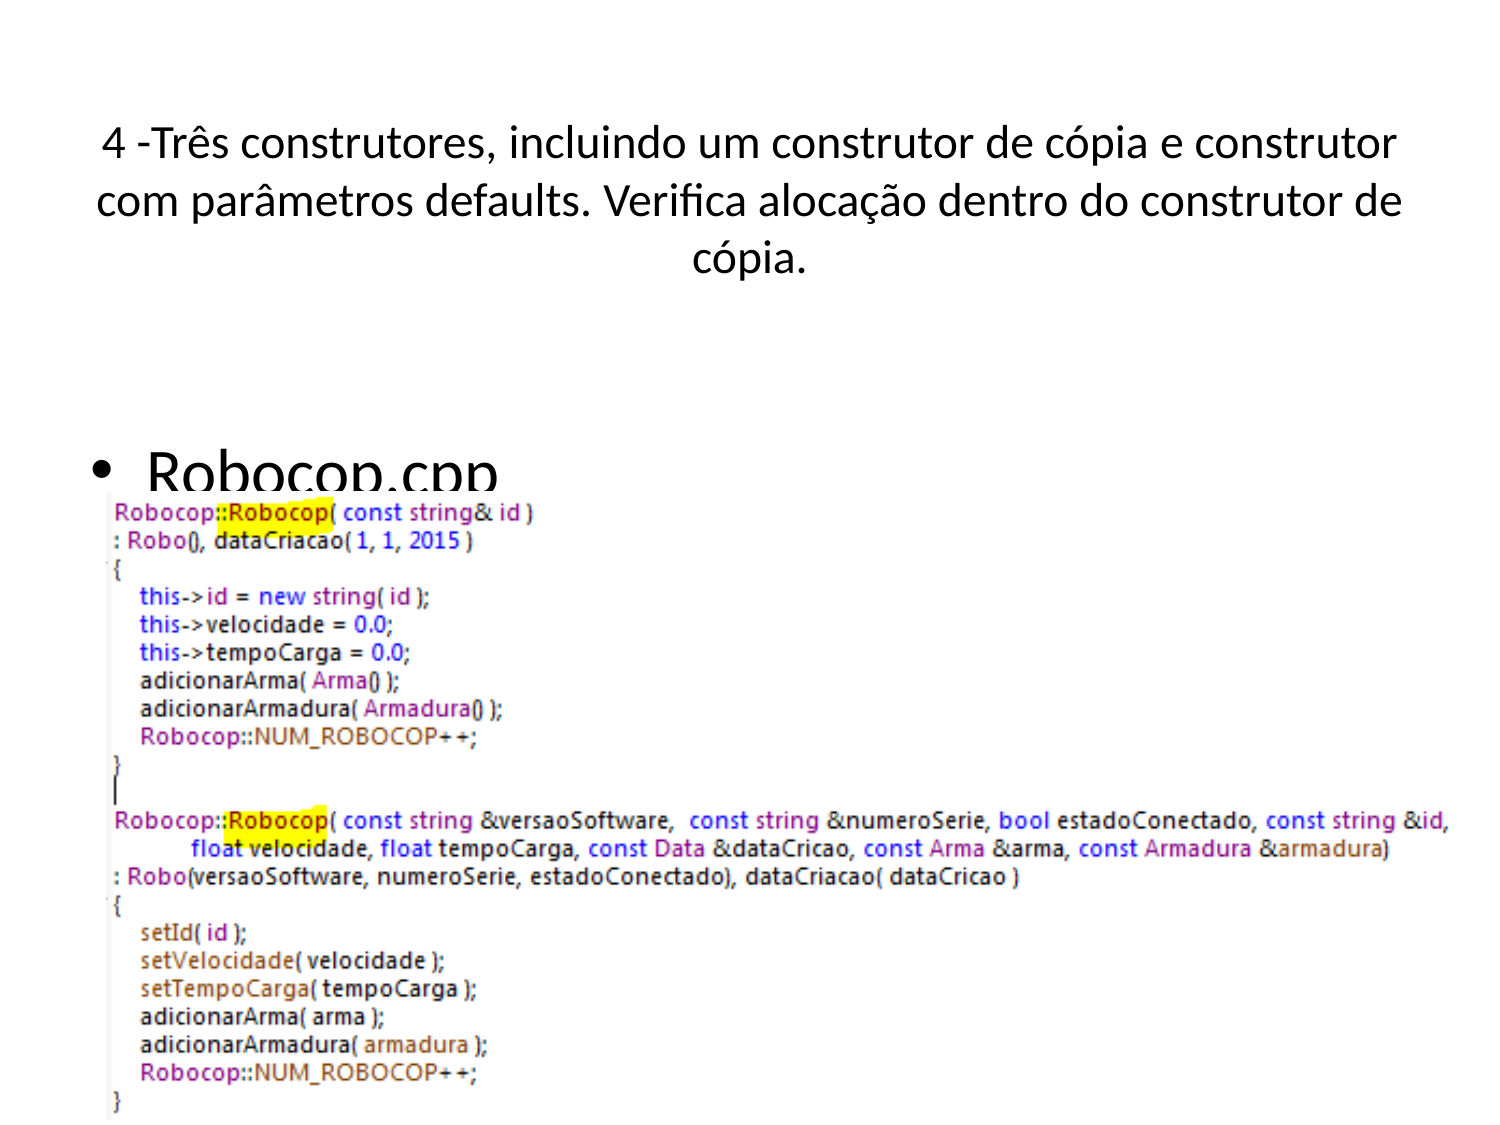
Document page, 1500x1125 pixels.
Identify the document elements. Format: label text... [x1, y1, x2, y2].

title 4 -Três construtores, incluindo um construtor de cópia e construtor com parâmetros defaults. Verifica alocação dentro do construtor de cópia. [75, 103, 1425, 291]
picture [106, 491, 1459, 1120]
list Robocop.cpp [75, 420, 1412, 1005]
